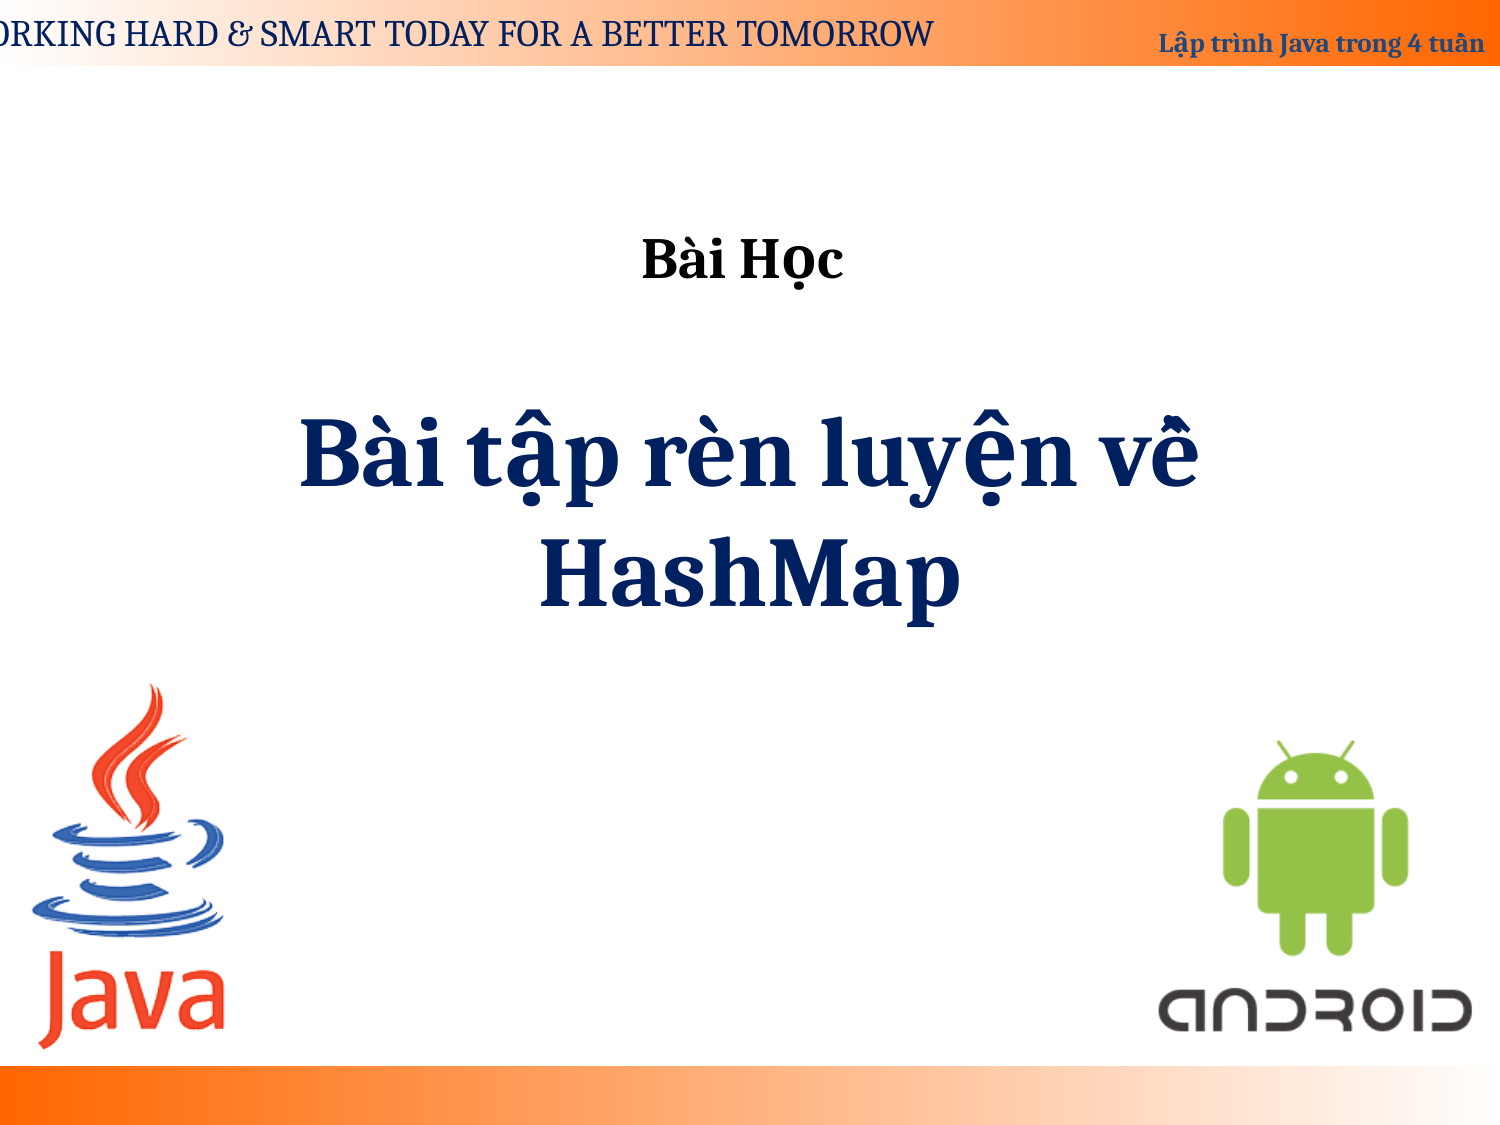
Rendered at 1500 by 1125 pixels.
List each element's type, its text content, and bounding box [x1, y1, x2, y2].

text_box Bài tập rèn luyện về HashMap [62, 349, 1438, 663]
picture [1149, 706, 1488, 1051]
picture [24, 674, 251, 1076]
text_box Bài Học [626, 212, 859, 298]
